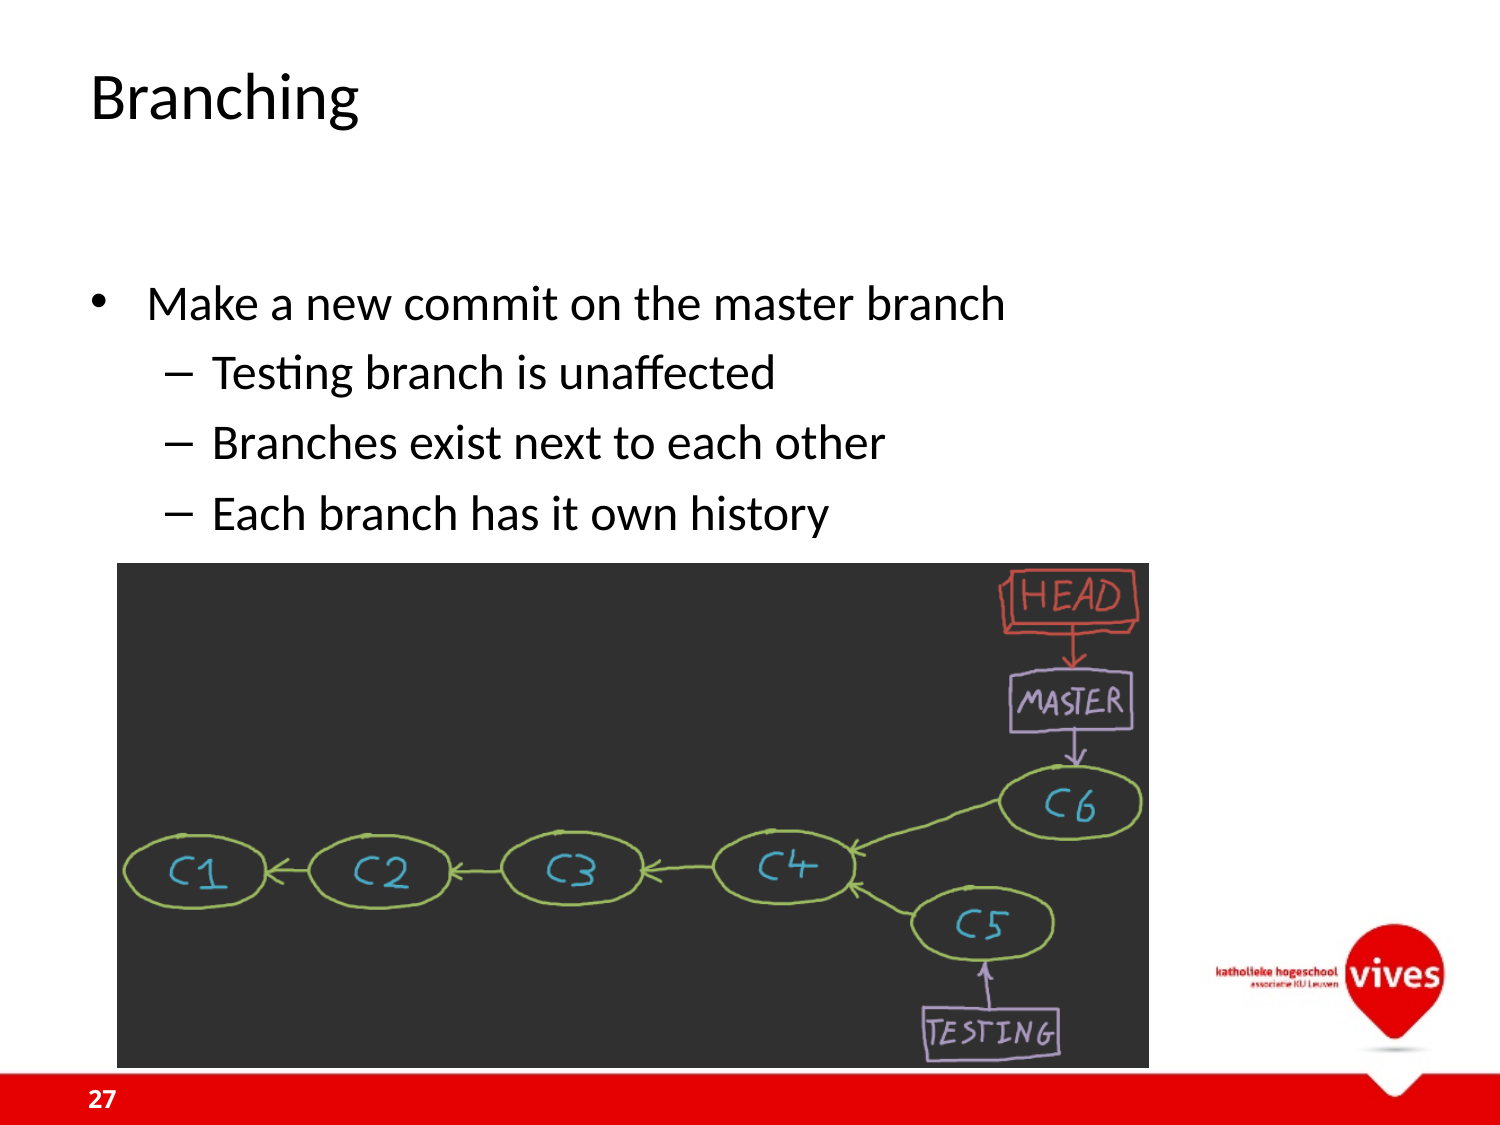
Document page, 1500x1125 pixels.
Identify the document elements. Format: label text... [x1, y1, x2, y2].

slide_number 27 [73, 1070, 153, 1125]
list Make a new commit on the master branch Testing branch is unaffected Branches exist next to each other Each branch has it own history [75, 262, 1425, 1005]
picture [0, 0, 1500, 1125]
title Branching [75, 45, 1425, 233]
